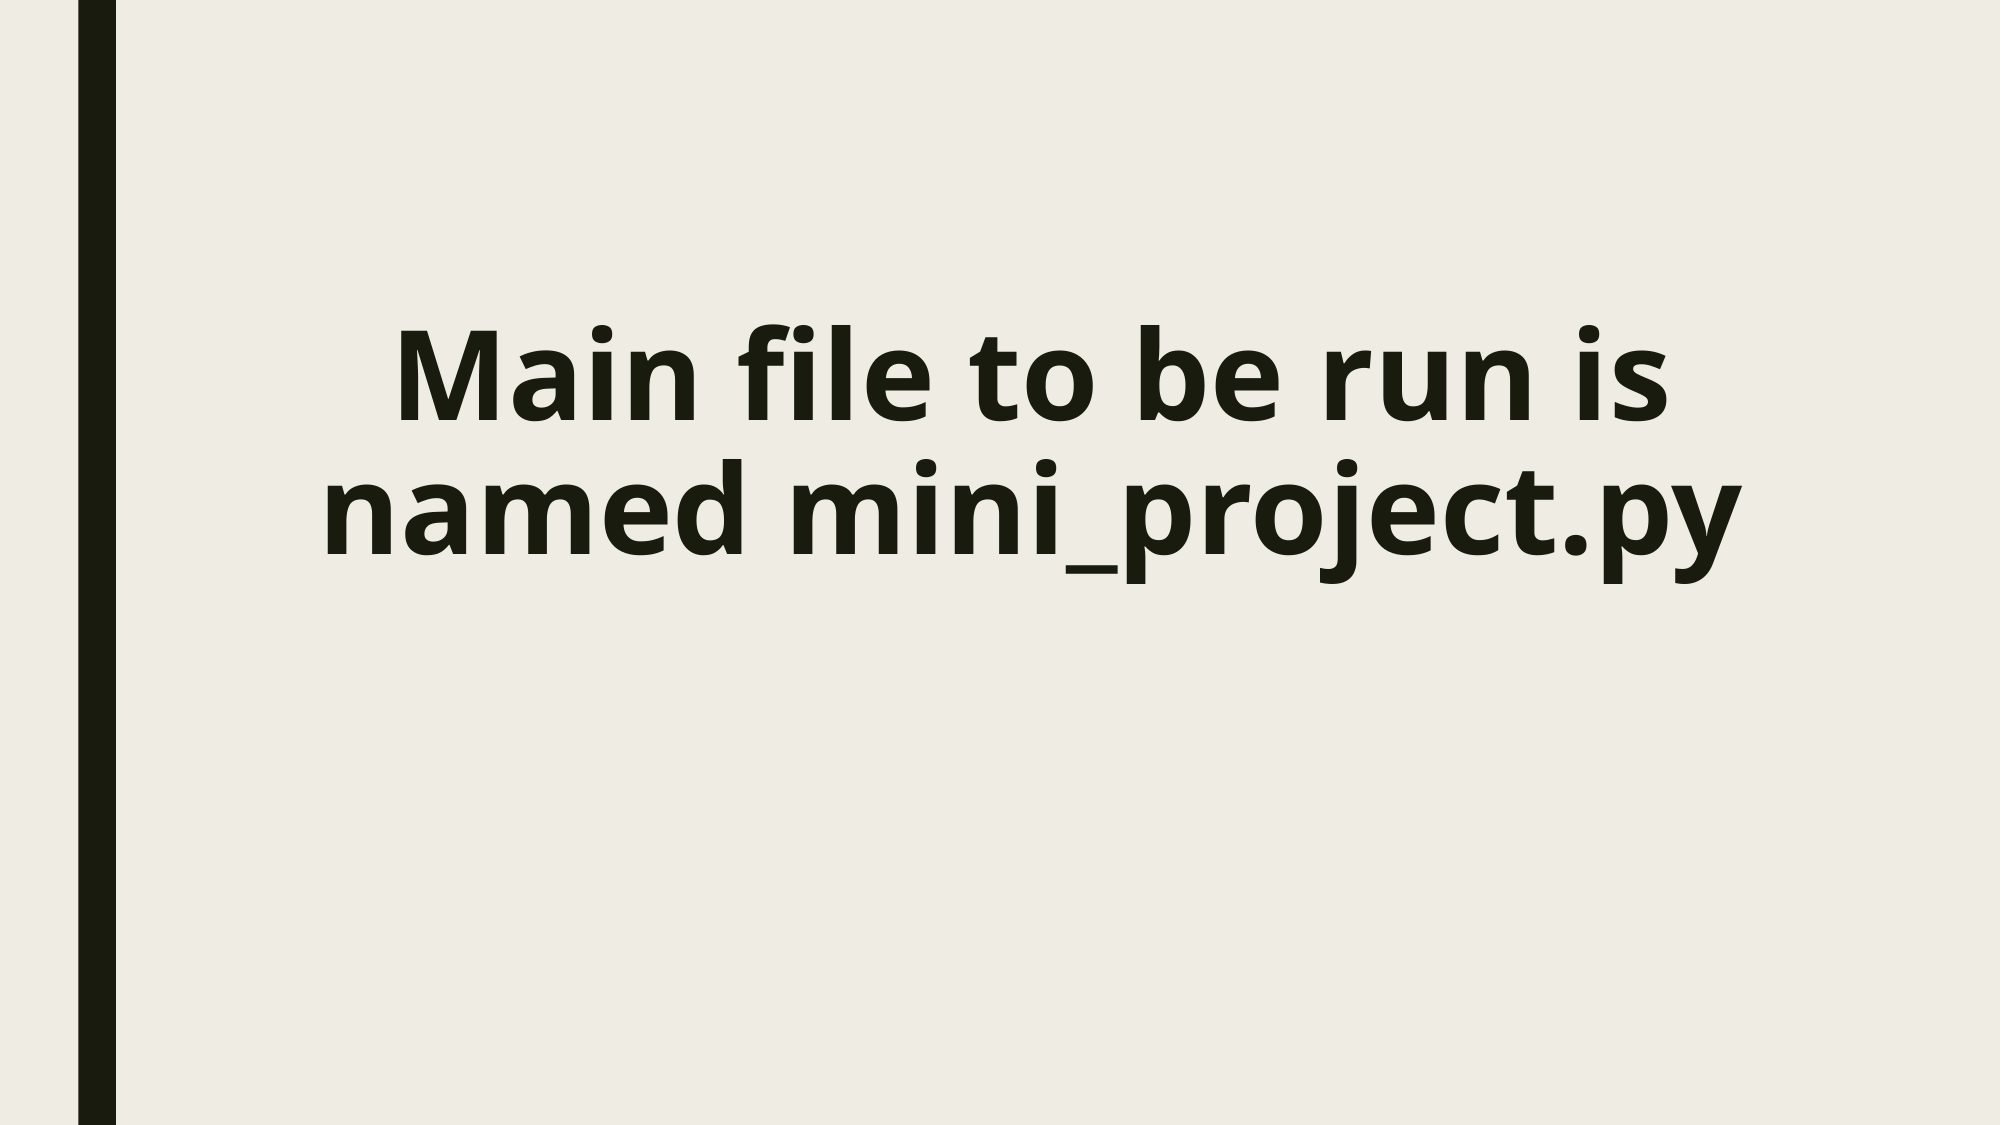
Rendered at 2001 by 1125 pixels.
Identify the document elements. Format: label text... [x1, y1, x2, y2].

title Main file to be run is named mini_project.py [220, 306, 1843, 848]
